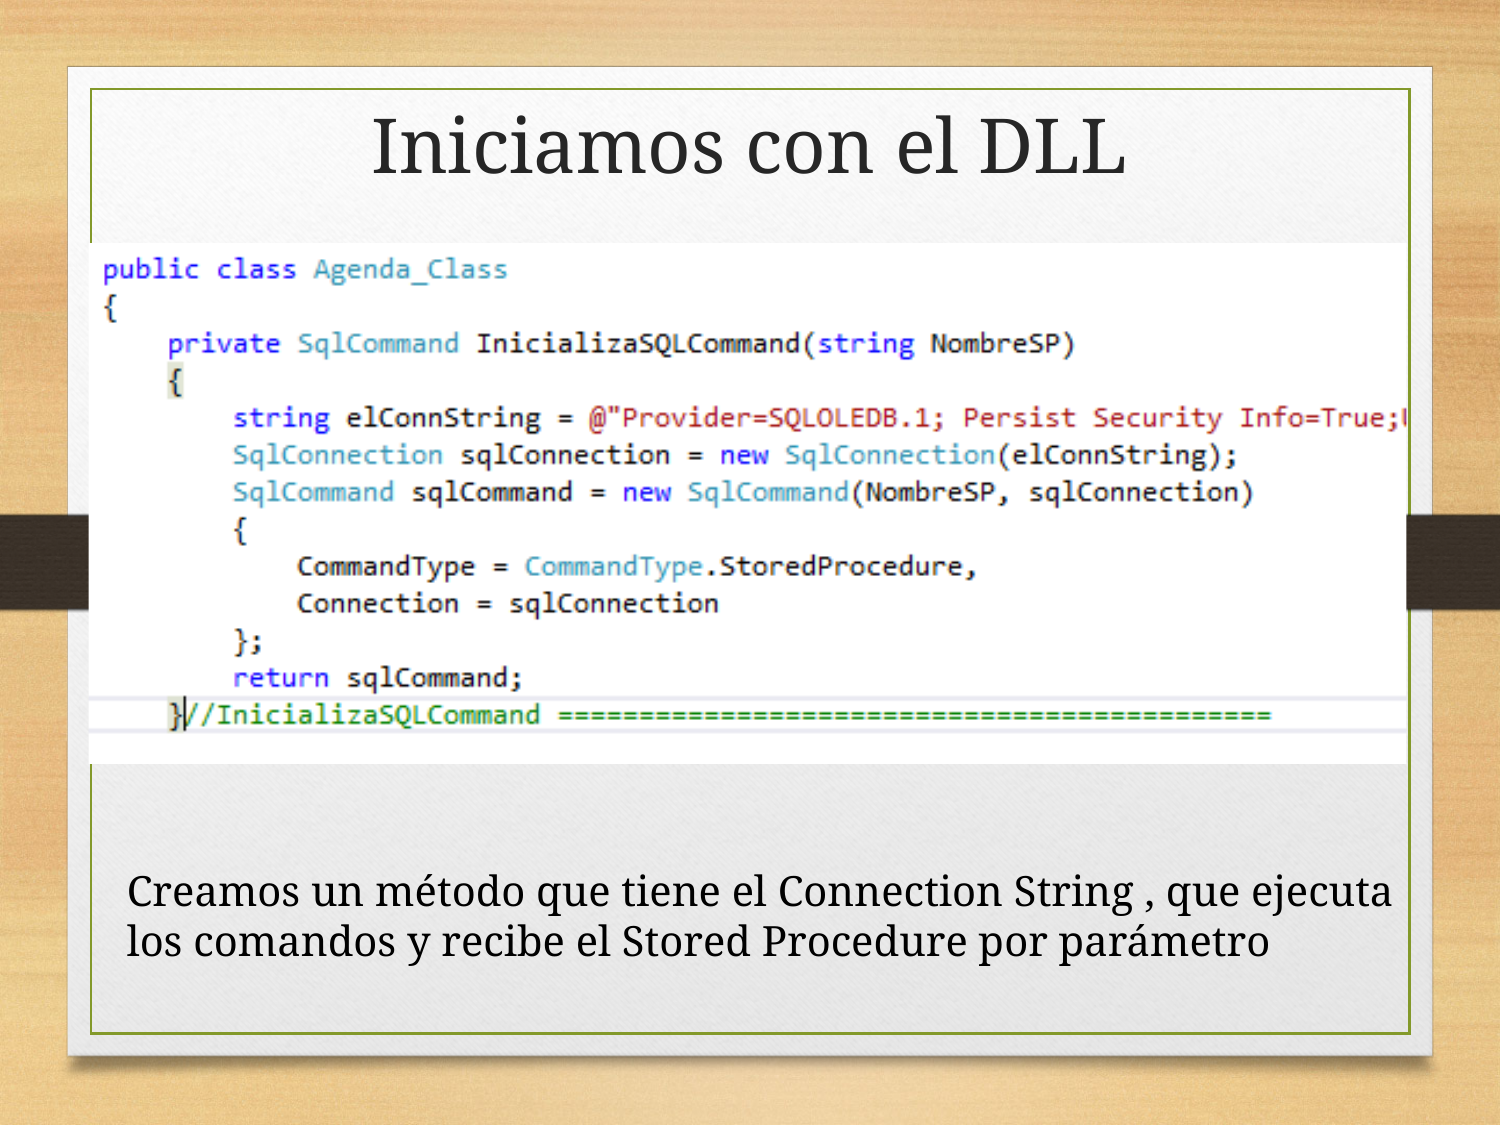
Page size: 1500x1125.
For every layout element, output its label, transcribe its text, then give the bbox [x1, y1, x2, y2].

picture [0, 0, 1500, 1125]
title Iniciamos con el DLL [150, 90, 1350, 197]
text_box Creamos un método que tiene el Connection String , que ejecuta los comandos y recibe el Stored Procedure por parámetro [112, 857, 1462, 973]
